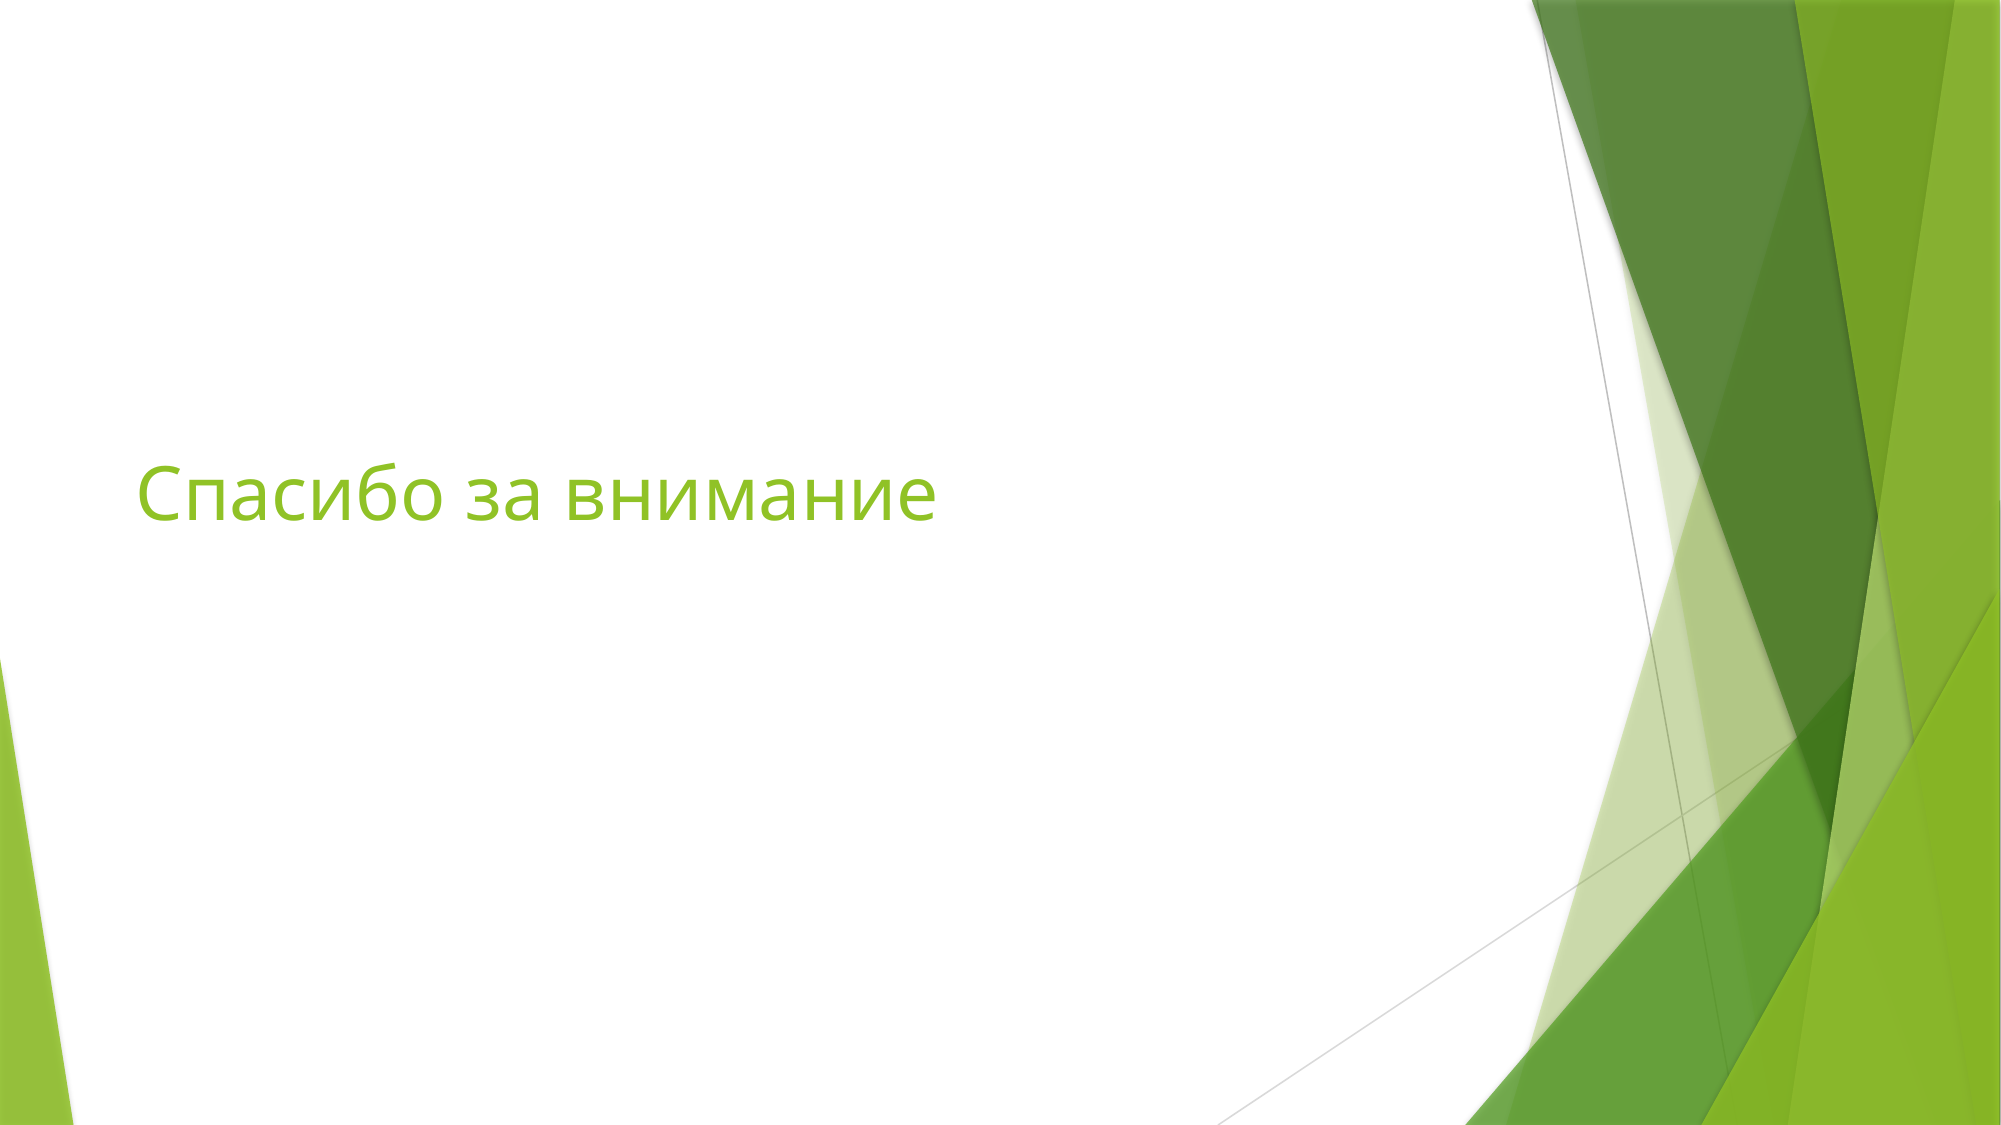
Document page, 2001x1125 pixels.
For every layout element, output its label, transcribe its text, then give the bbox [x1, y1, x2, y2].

title Спасибо за внимание [120, 438, 1846, 656]
